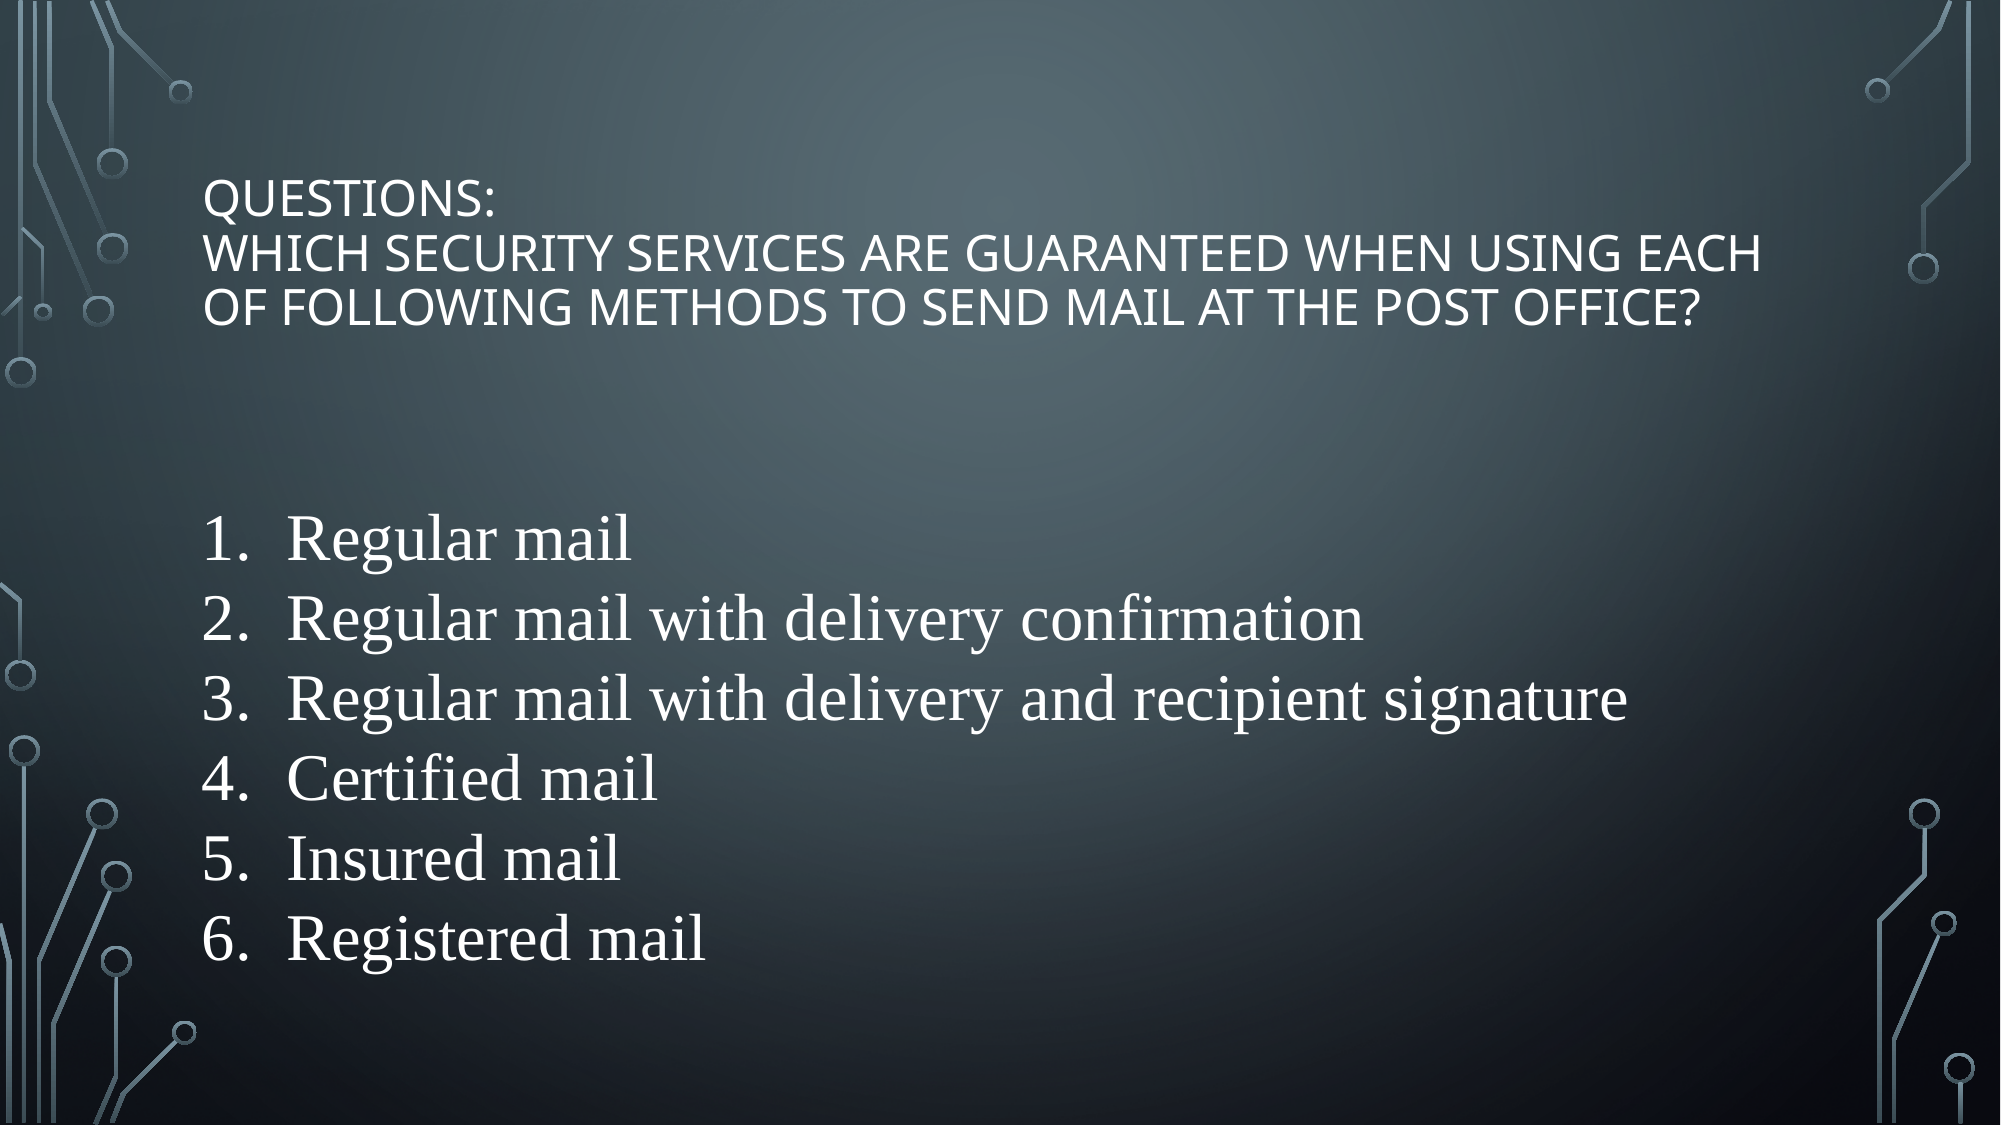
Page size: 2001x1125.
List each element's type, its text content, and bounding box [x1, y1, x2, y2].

title Questions: Which security services are guaranteed when using each of following methods to send mail at the post office? [187, 163, 1813, 407]
text_box Regular mail Regular mail with delivery confirmation Regular mail with delivery and recipient signature Certified mail Insured mail Registered mail [187, 486, 1895, 981]
